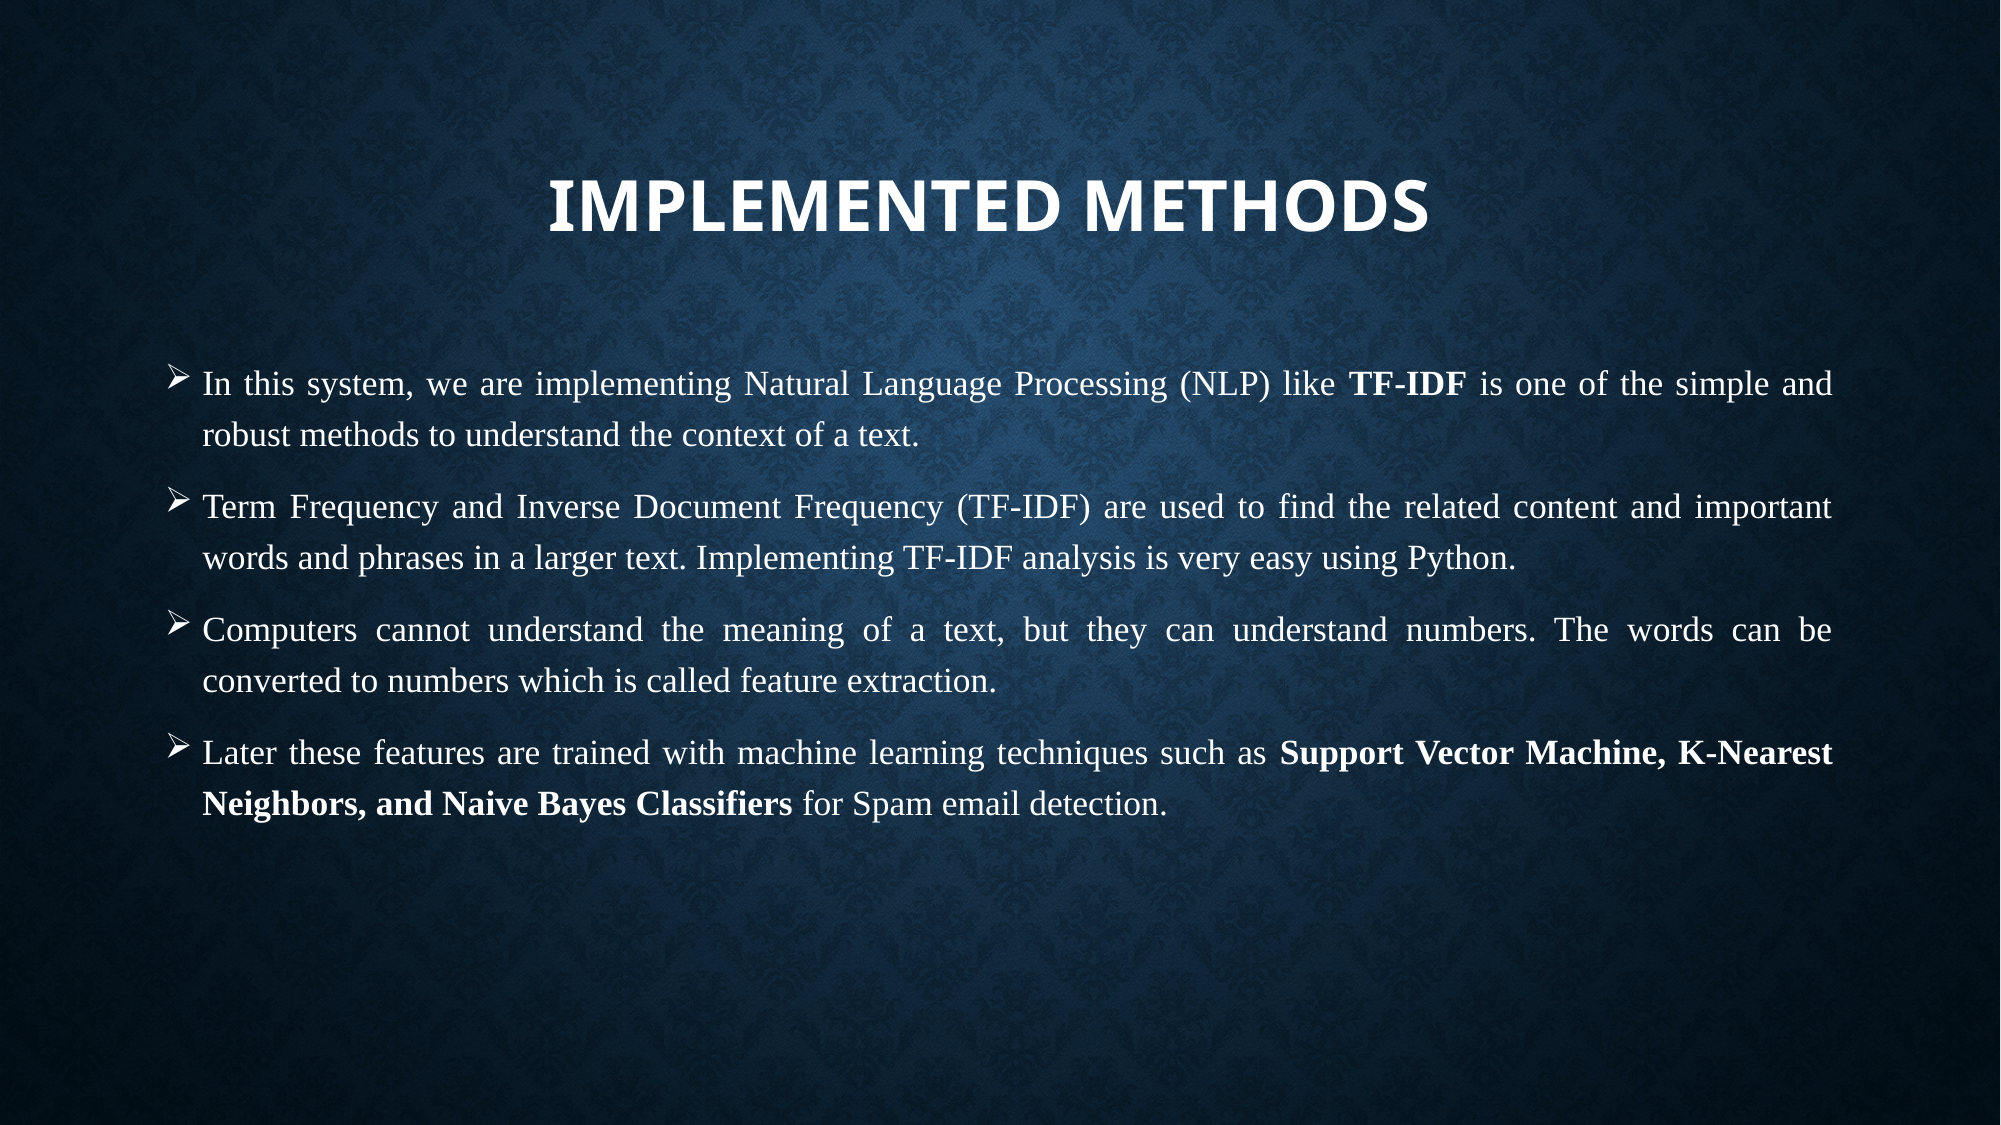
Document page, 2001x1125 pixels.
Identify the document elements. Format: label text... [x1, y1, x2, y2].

title Implemented methods [149, 99, 1849, 318]
list In this system, we are implementing Natural Language Processing (NLP) like TF-IDF is one of the simple and robust methods to understand the context of a text. Term Frequency and Inverse Document Frequency (TF-IDF) are used to find the related content and important words and phrases in a larger text. Implementing TF-IDF analysis is very easy using Python. Computers cannot understand the meaning of a text, but they can understand numbers. The words can be converted to numbers which is called feature extraction. Later these features are trained with machine learning techniques such as Support Vector Machine, K-Nearest Neighbors, and Naive Bayes Classifiers for Spam email detection. [149, 343, 1849, 950]
